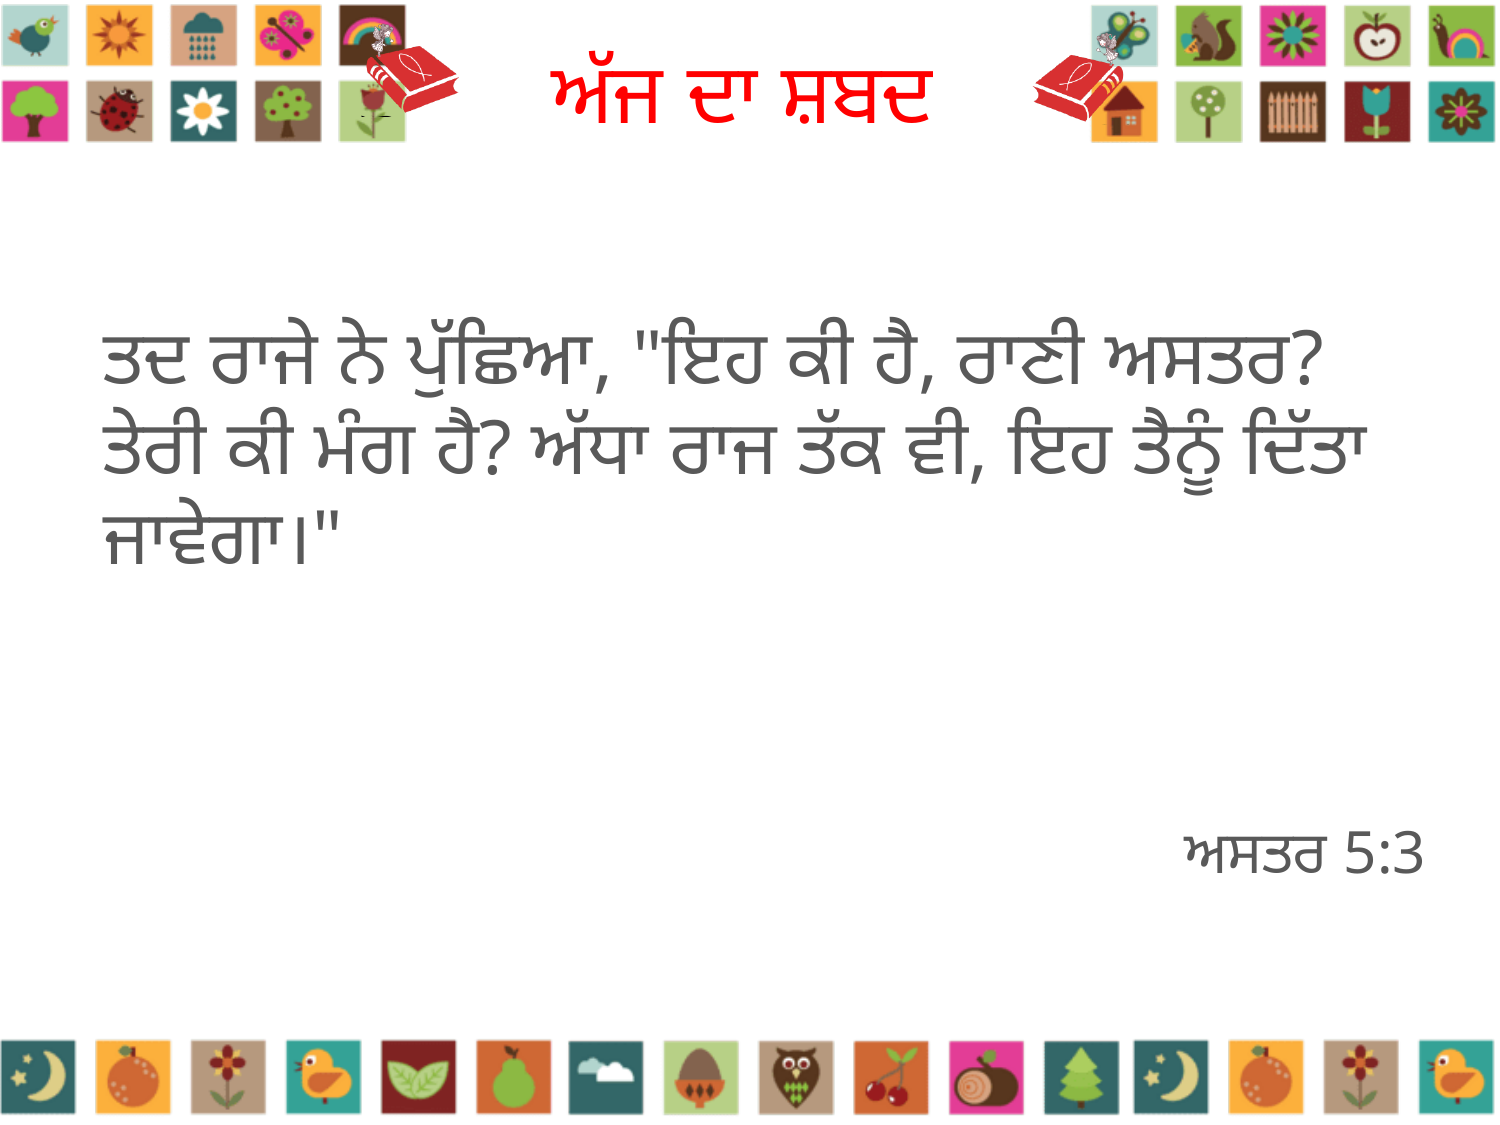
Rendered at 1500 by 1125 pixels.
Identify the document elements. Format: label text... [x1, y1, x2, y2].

text_box ਤਦ ਰਾਜੇ ਨੇ ਪੁੱਛਿਆ, "ਇਹ ਕੀ ਹੈ, ਰਾਣੀ ਅਸਤਰ? ਤੇਰੀ ਕੀ ਮੰਗ ਹੈ? ਅੱਧਾ ਰਾਜ ਤੱਕ ਵੀ, ਇਹ ਤੈਨੂੰ ਦਿੱਤਾ ਜਾਵੇਗਾ।" [88, 302, 1436, 588]
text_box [0, 1028, 1500, 1118]
picture [1001, 3, 1500, 150]
text_box ਅਸਤਰ 5:3 [808, 807, 1441, 893]
text_box ਅੱਜ ਦਾ ਸ਼ਬਦ [424, 32, 1075, 148]
picture [0, 3, 491, 150]
